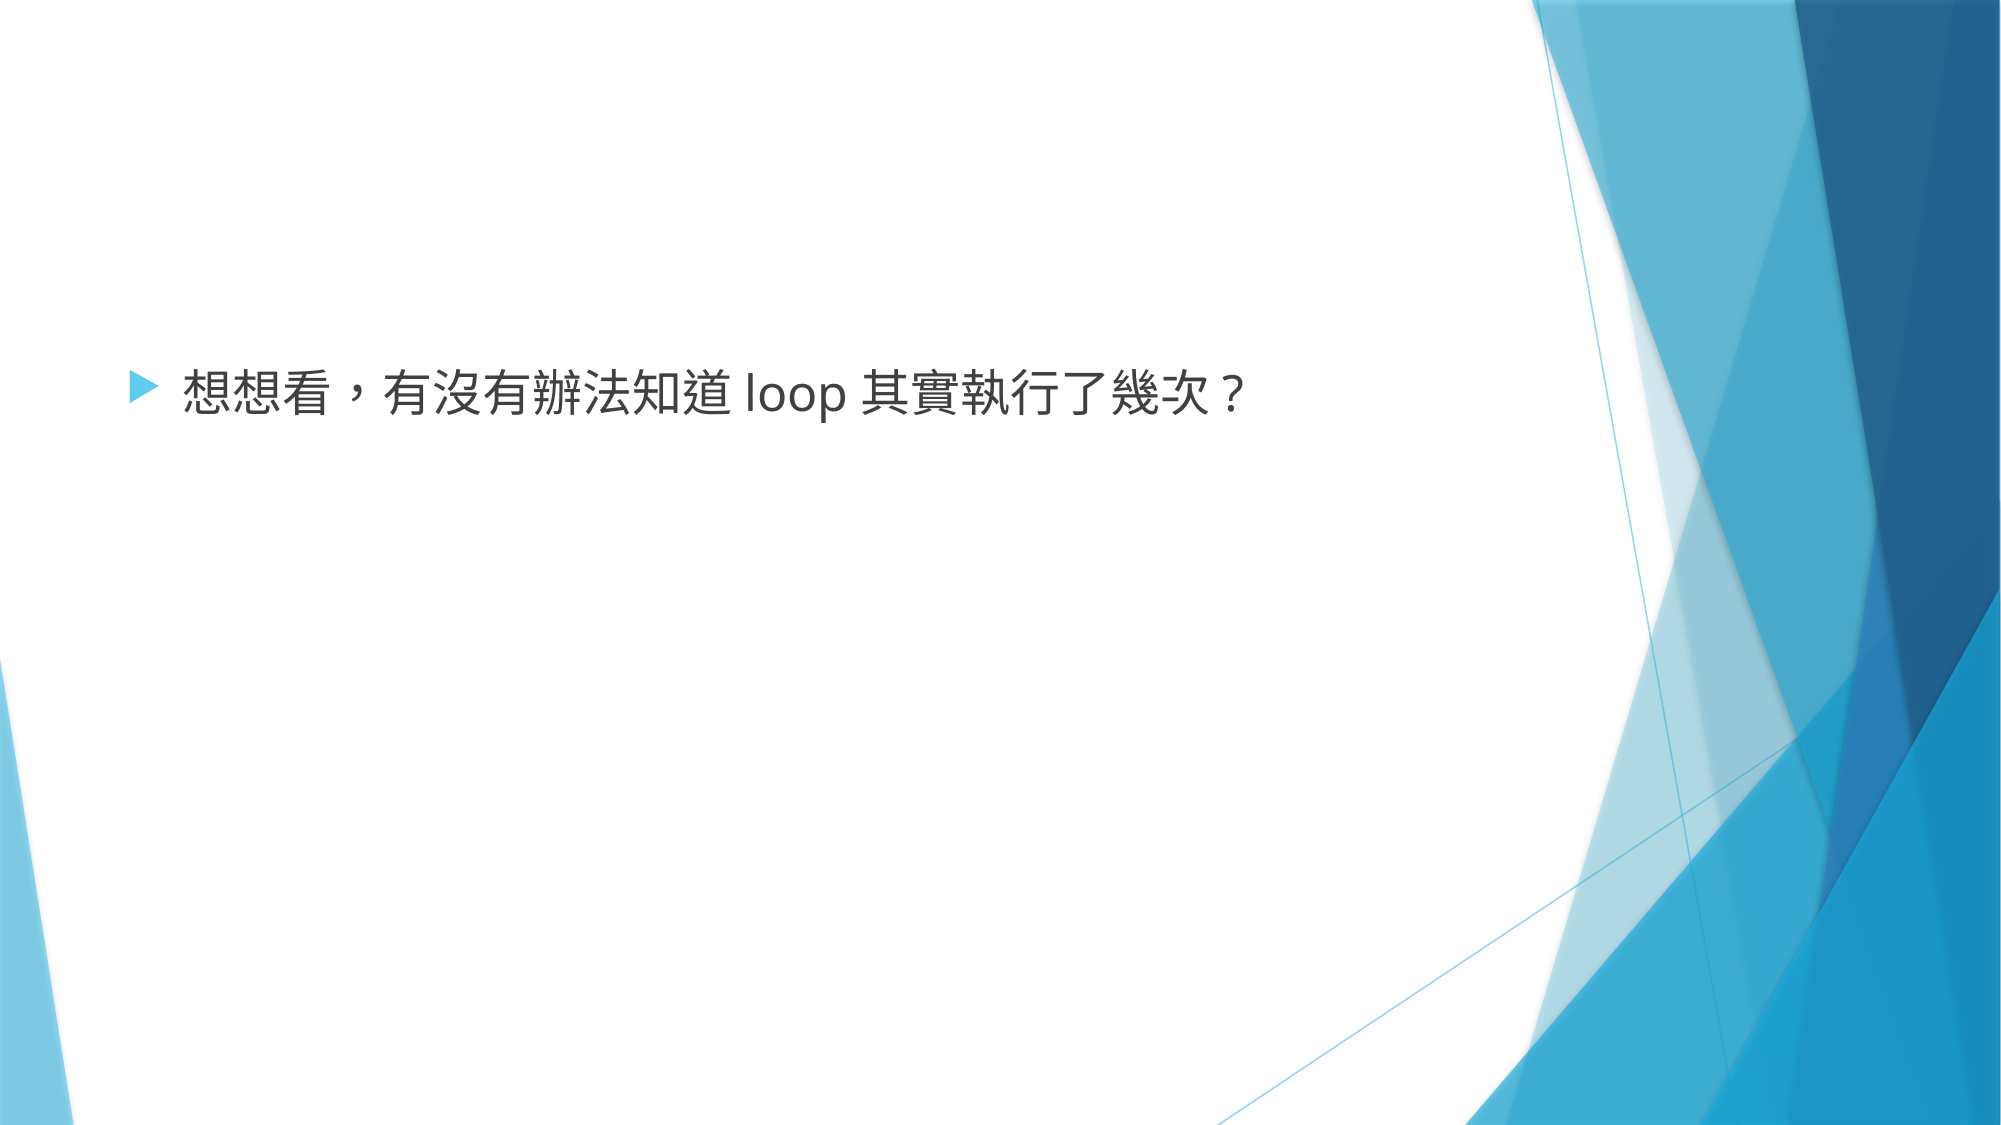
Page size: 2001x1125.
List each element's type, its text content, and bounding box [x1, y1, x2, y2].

list 想想看，有沒有辦法知道loop其實執行了幾次? [111, 354, 1522, 992]
